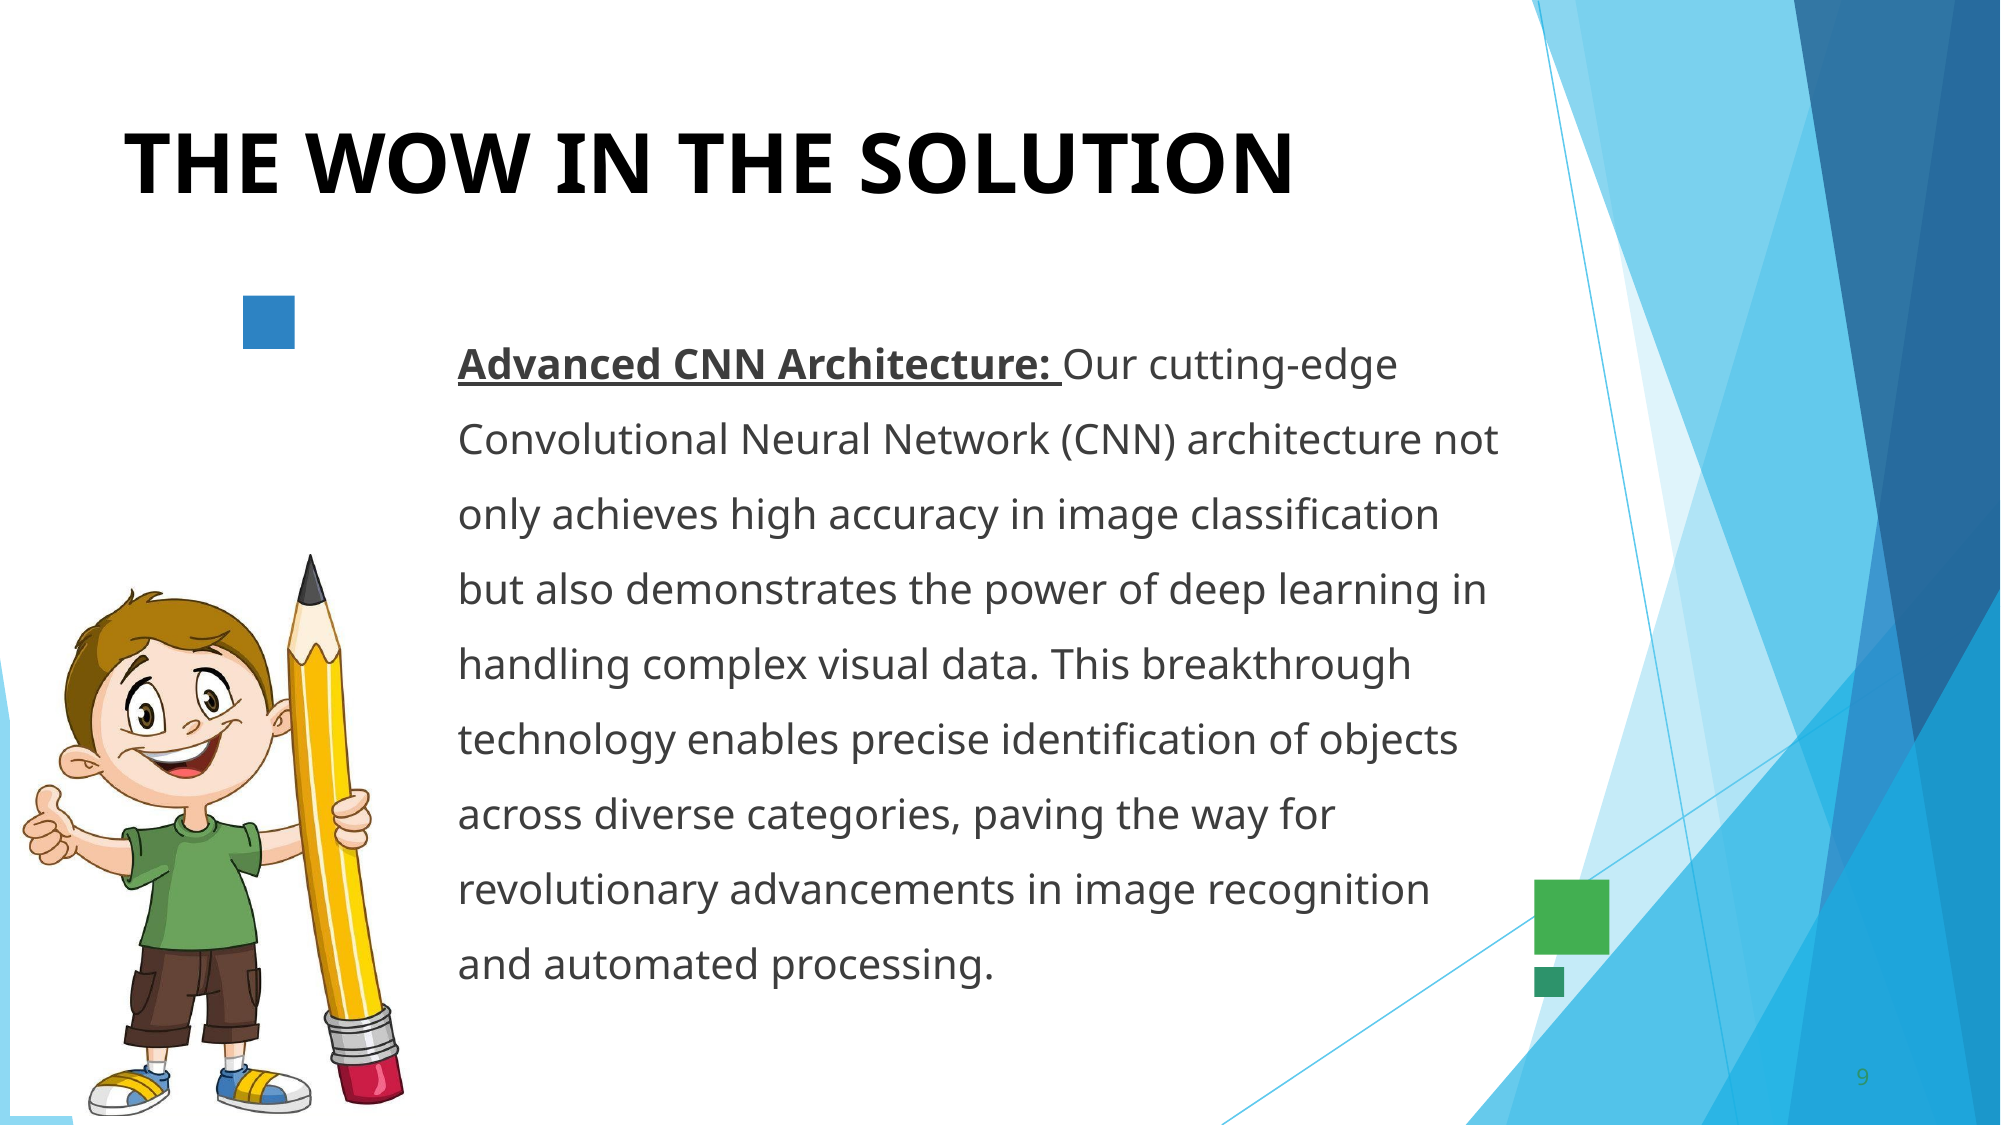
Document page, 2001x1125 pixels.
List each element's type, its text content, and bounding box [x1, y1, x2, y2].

text_box [1534, 967, 1565, 997]
text_box [243, 298, 295, 349]
text_box Advanced CNN Architecture: Our cutting-edge Convolutional Neural Network (CNN) architecture not only achieves high accuracy in image classification but also demonstrates the power of deep learning in handling complex visual data. This breakthrough technology enables precise identification of objects across diverse categories, paving the way for revolutionary advancements in image recognition and automated processing. [442, 305, 1515, 995]
picture [10, 554, 416, 1116]
text_box 9 [1849, 1061, 1888, 1095]
text_box [1534, 879, 1610, 955]
title THE WOW IN THE SOLUTION [121, 107, 1359, 298]
